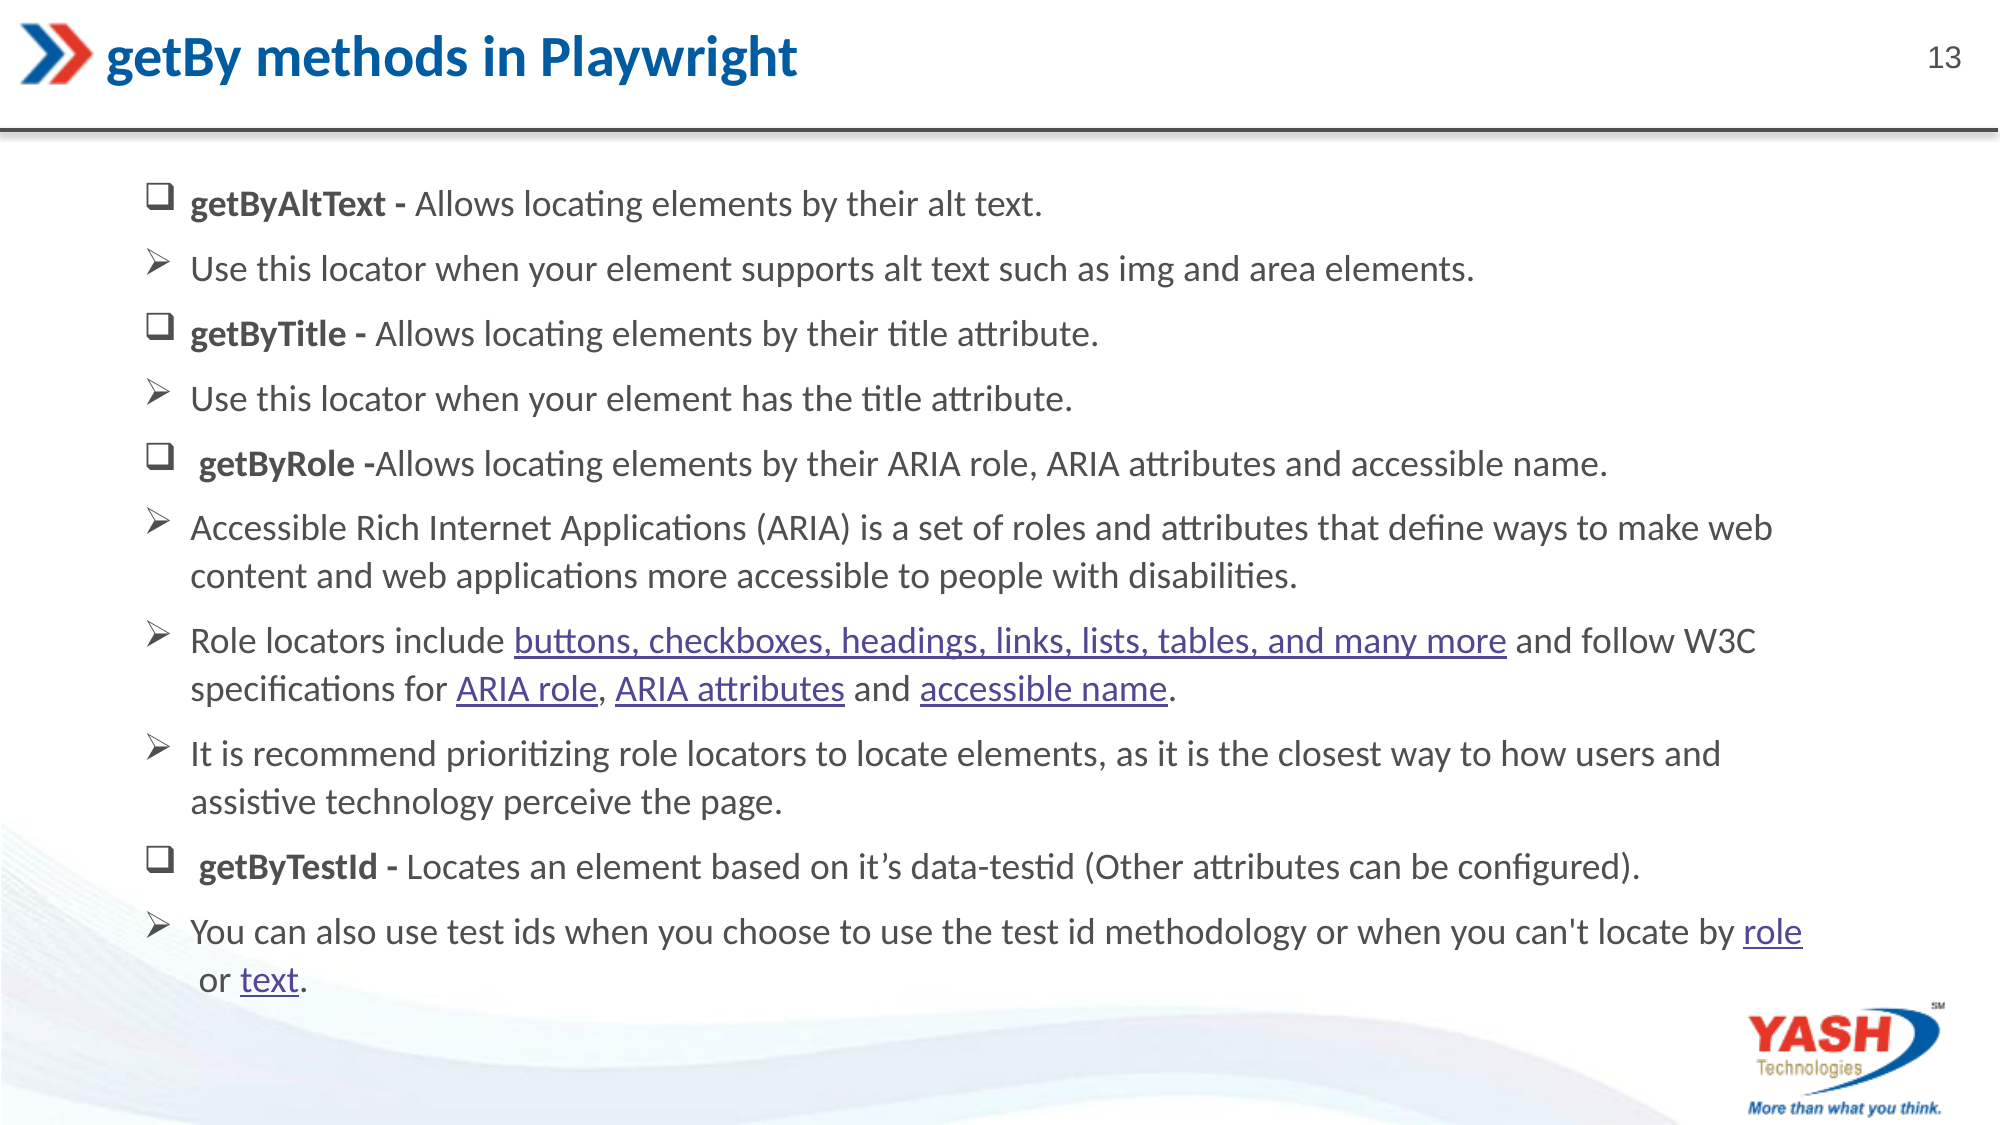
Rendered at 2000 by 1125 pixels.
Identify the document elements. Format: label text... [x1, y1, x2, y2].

picture [1, 93, 2000, 1125]
text_box getByAltText - Allows locating elements by their alt text. Use this locator when your element supports alt text such as img and area elements. getByTitle - Allows locating elements by their title attribute. Use this locator when your element has the title attribute. getByRole -Allows locating elements by their ARIA role, ARIA attributes and accessible name. Accessible Rich Internet Applications (ARIA) is a set of roles and attributes that define ways to make web content and web applications more accessible to people with disabilities. Role locators include buttons, checkboxes, headings, links, lists, tables, and many more and follow W3C specifications for ARIA role, ARIA attributes and accessible name. It is recommend prioritizing role locators to locate elements, as it is the closest way to how users and assistive technology perceive the page. getByTestId - Locates an element based on it’s data-testid (Other attributes can be configured). You can also use test ids when you choose to use the test id methodology or when you can't locate by role or text. [128, 168, 1836, 1070]
picture [17, 22, 91, 85]
title getBy methods in Playwright [91, 1, 1725, 105]
